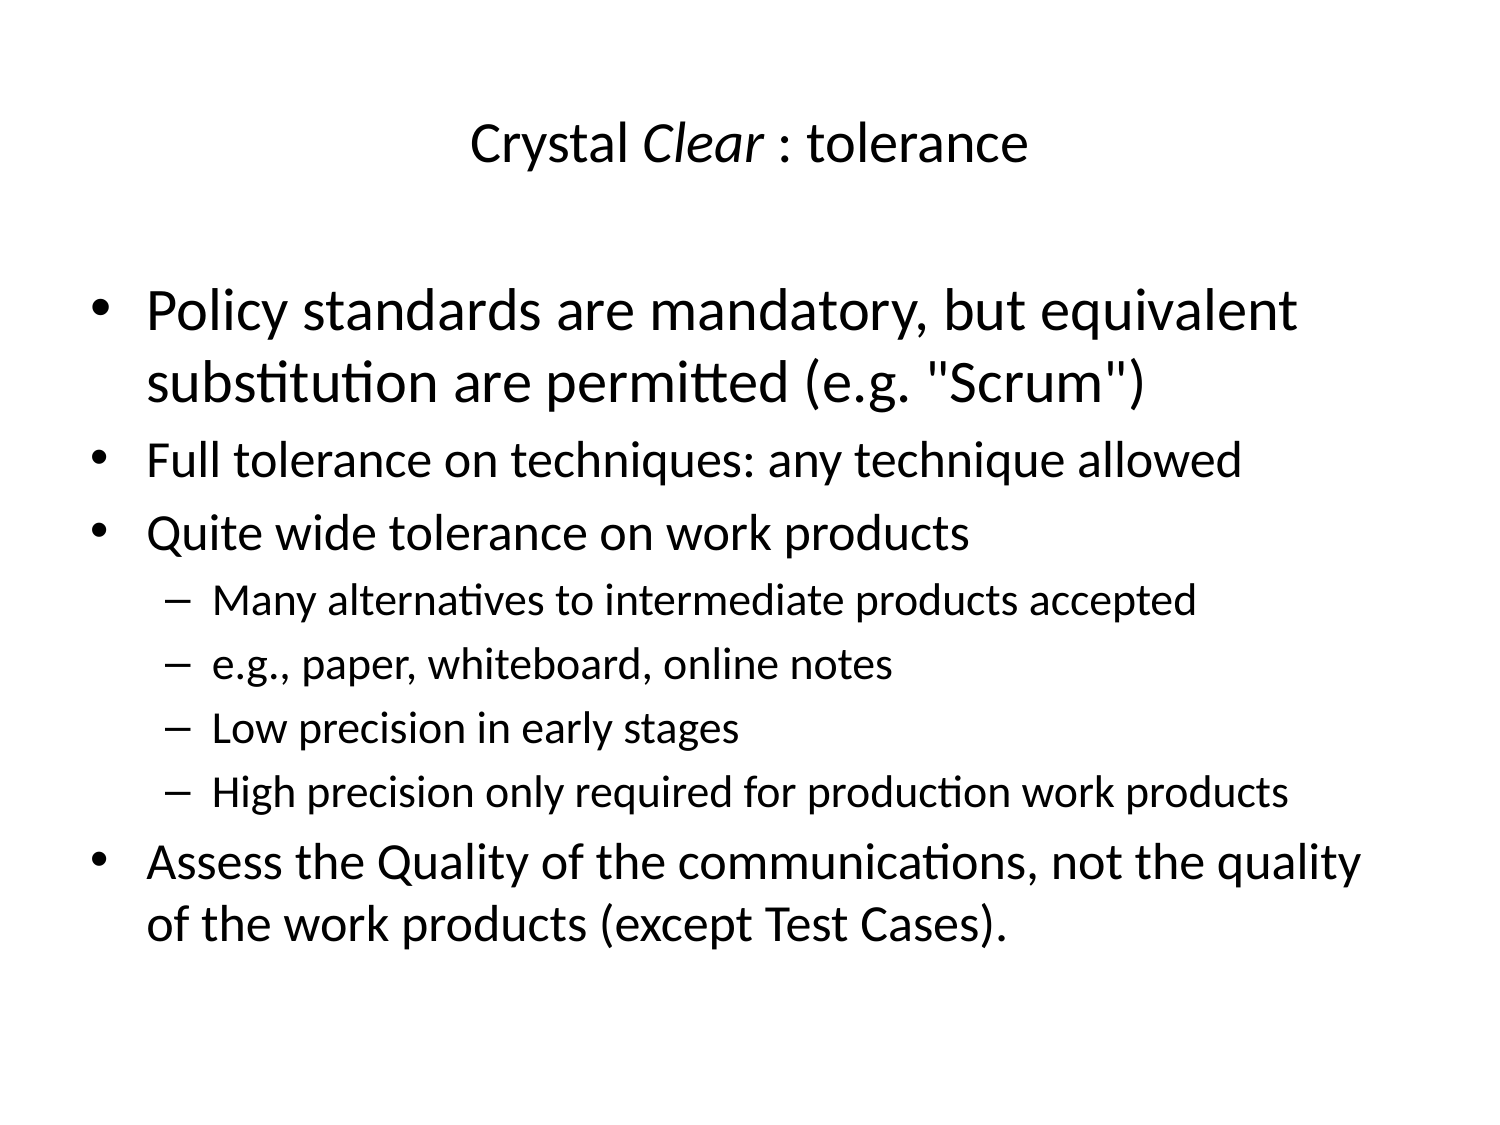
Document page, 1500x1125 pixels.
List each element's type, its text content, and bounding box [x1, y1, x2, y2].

title Crystal Clear : tolerance [75, 45, 1425, 233]
list Policy standards are mandatory, but equivalent substitution are permitted (e.g. "Scrum") Full tolerance on techniques: any technique allowed Quite wide tolerance on work products Many alternatives to intermediate products accepted e.g., paper, whiteboard, online notes Low precision in early stages High precision only required for production work products Assess the Quality of the communications, not the quality of the work products (except Test Cases). [75, 262, 1425, 1005]
